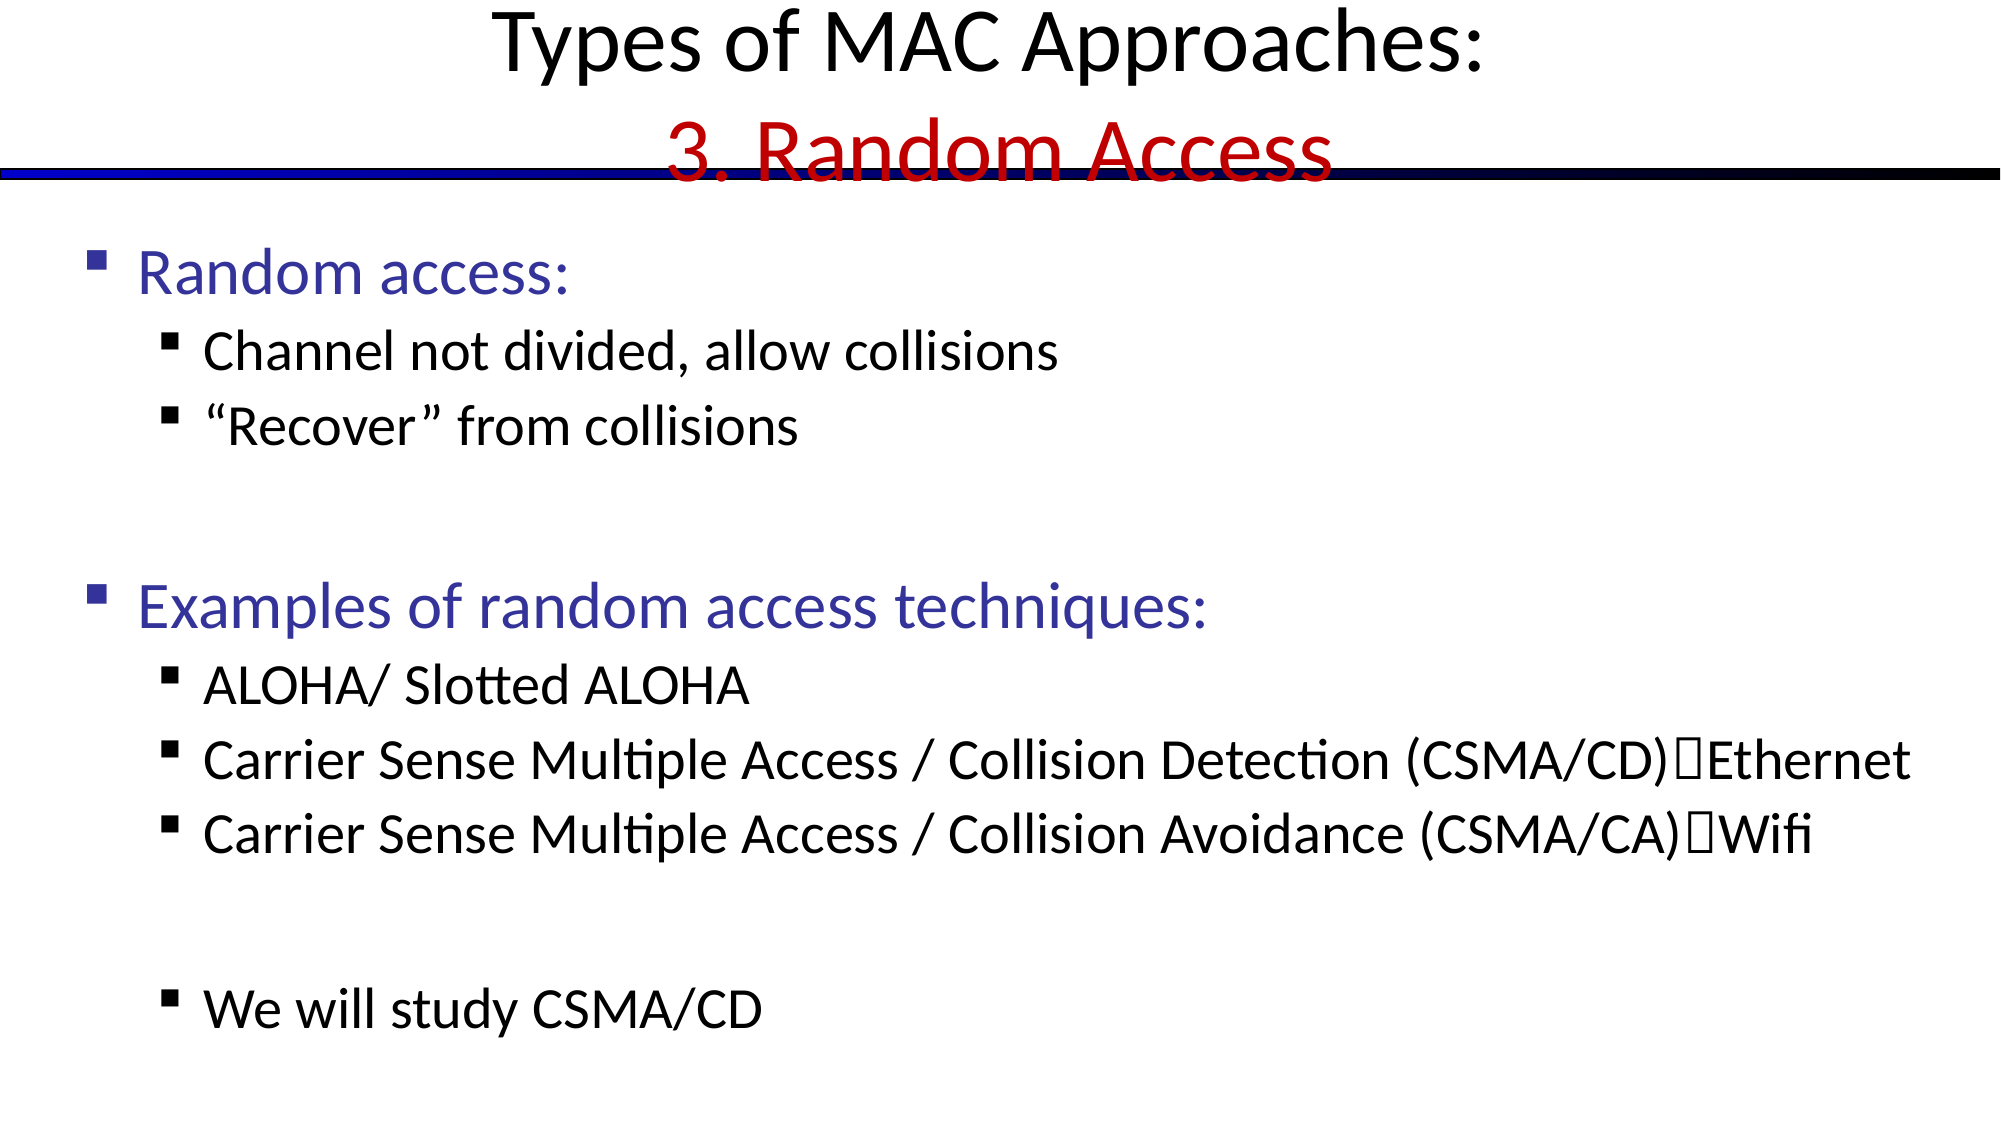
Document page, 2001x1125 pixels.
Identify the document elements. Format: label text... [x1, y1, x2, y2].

list Random access: Channel not divided, allow collisions “Recover” from collisions Examples of random access techniques: ALOHA/ Slotted ALOHA Carrier Sense Multiple Access / Collision Detection (CSMA/CD)Ethernet Carrier Sense Multiple Access / Collision Avoidance (CSMA/CA)Wifi We will study CSMA/CD [66, 228, 1963, 1006]
title Types of MAC Approaches: 3. Random Access [0, 0, 2000, 184]
